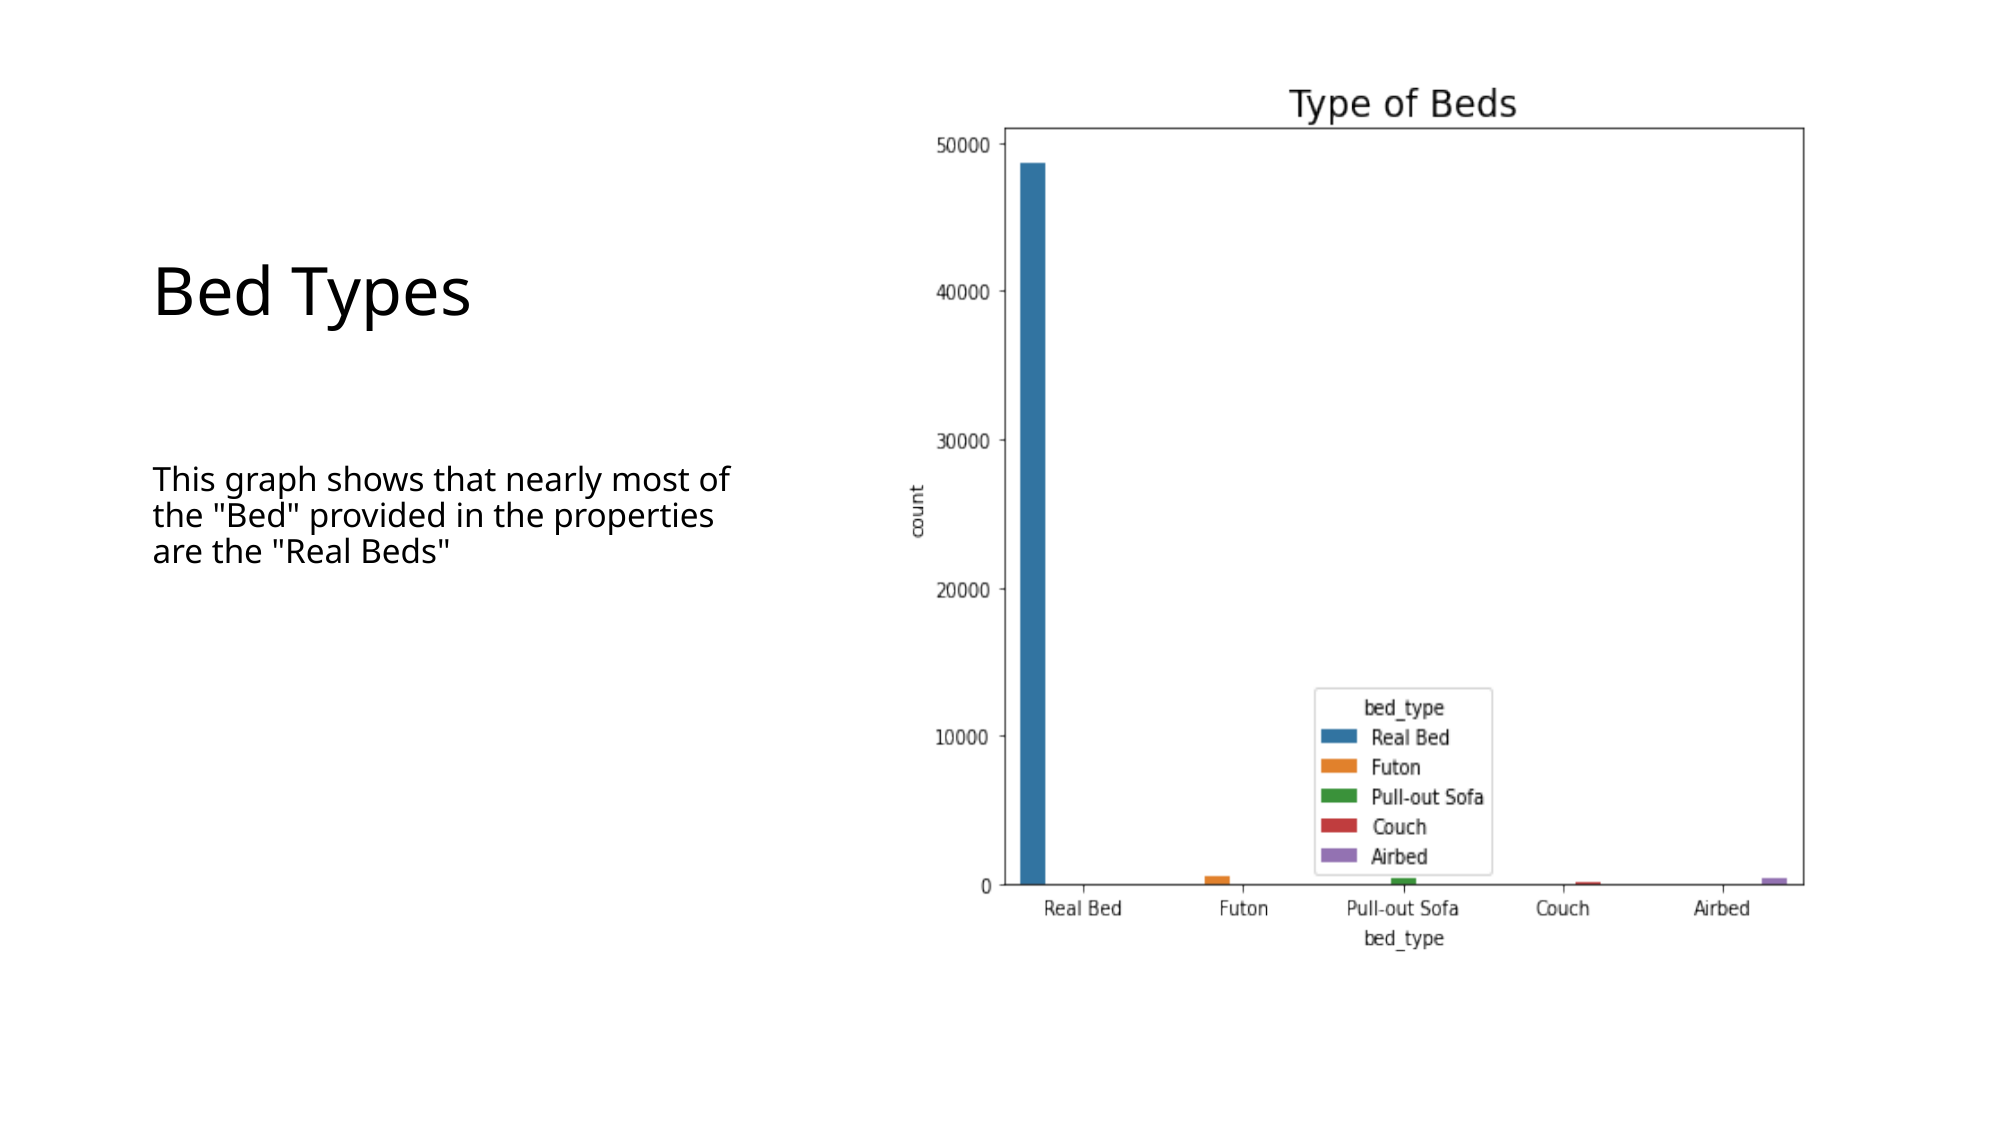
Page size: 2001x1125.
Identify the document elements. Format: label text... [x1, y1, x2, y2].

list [897, 74, 1816, 962]
list This graph shows that nearly most of the "Bed" provided in the properties are the "Real Beds" [137, 337, 783, 963]
title Bed Types [137, 75, 783, 337]
